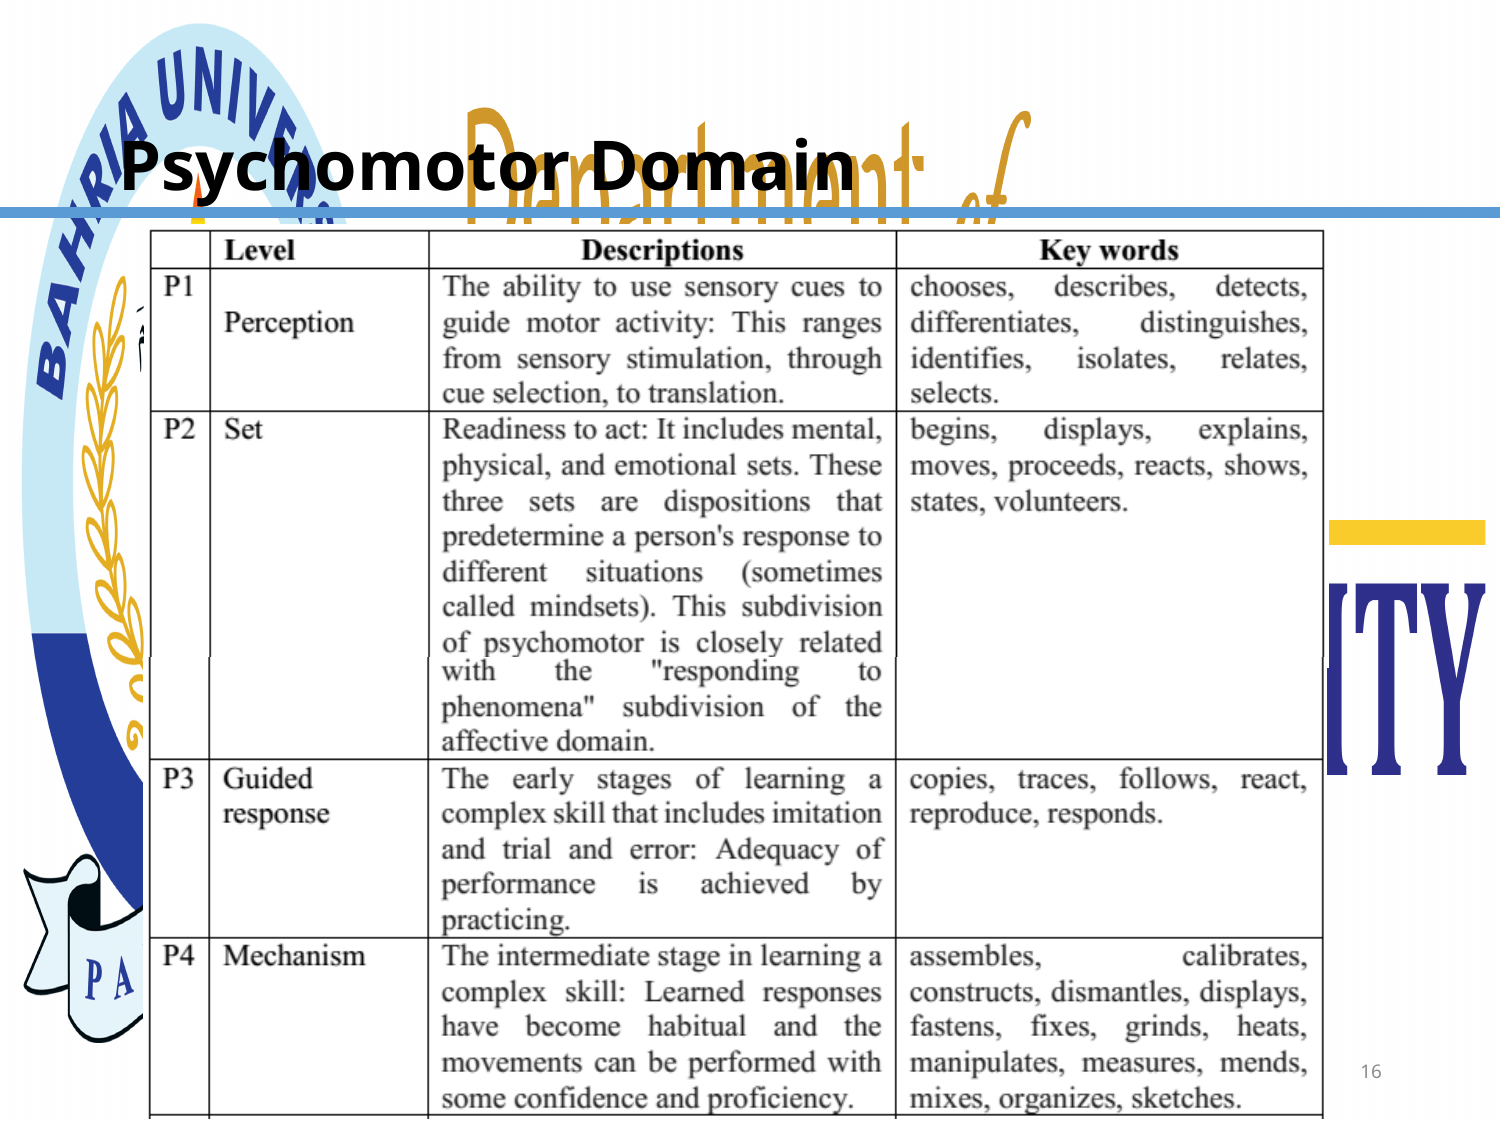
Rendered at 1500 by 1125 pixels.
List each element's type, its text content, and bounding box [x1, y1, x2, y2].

picture [0, 0, 1500, 207]
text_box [143, 224, 1329, 1119]
picture [0, 218, 1500, 1125]
title Psychomotor Domain [103, 59, 1397, 207]
title Psychomotor Domain [103, 218, 1397, 278]
slide_number 16 [1329, 1042, 1397, 1103]
